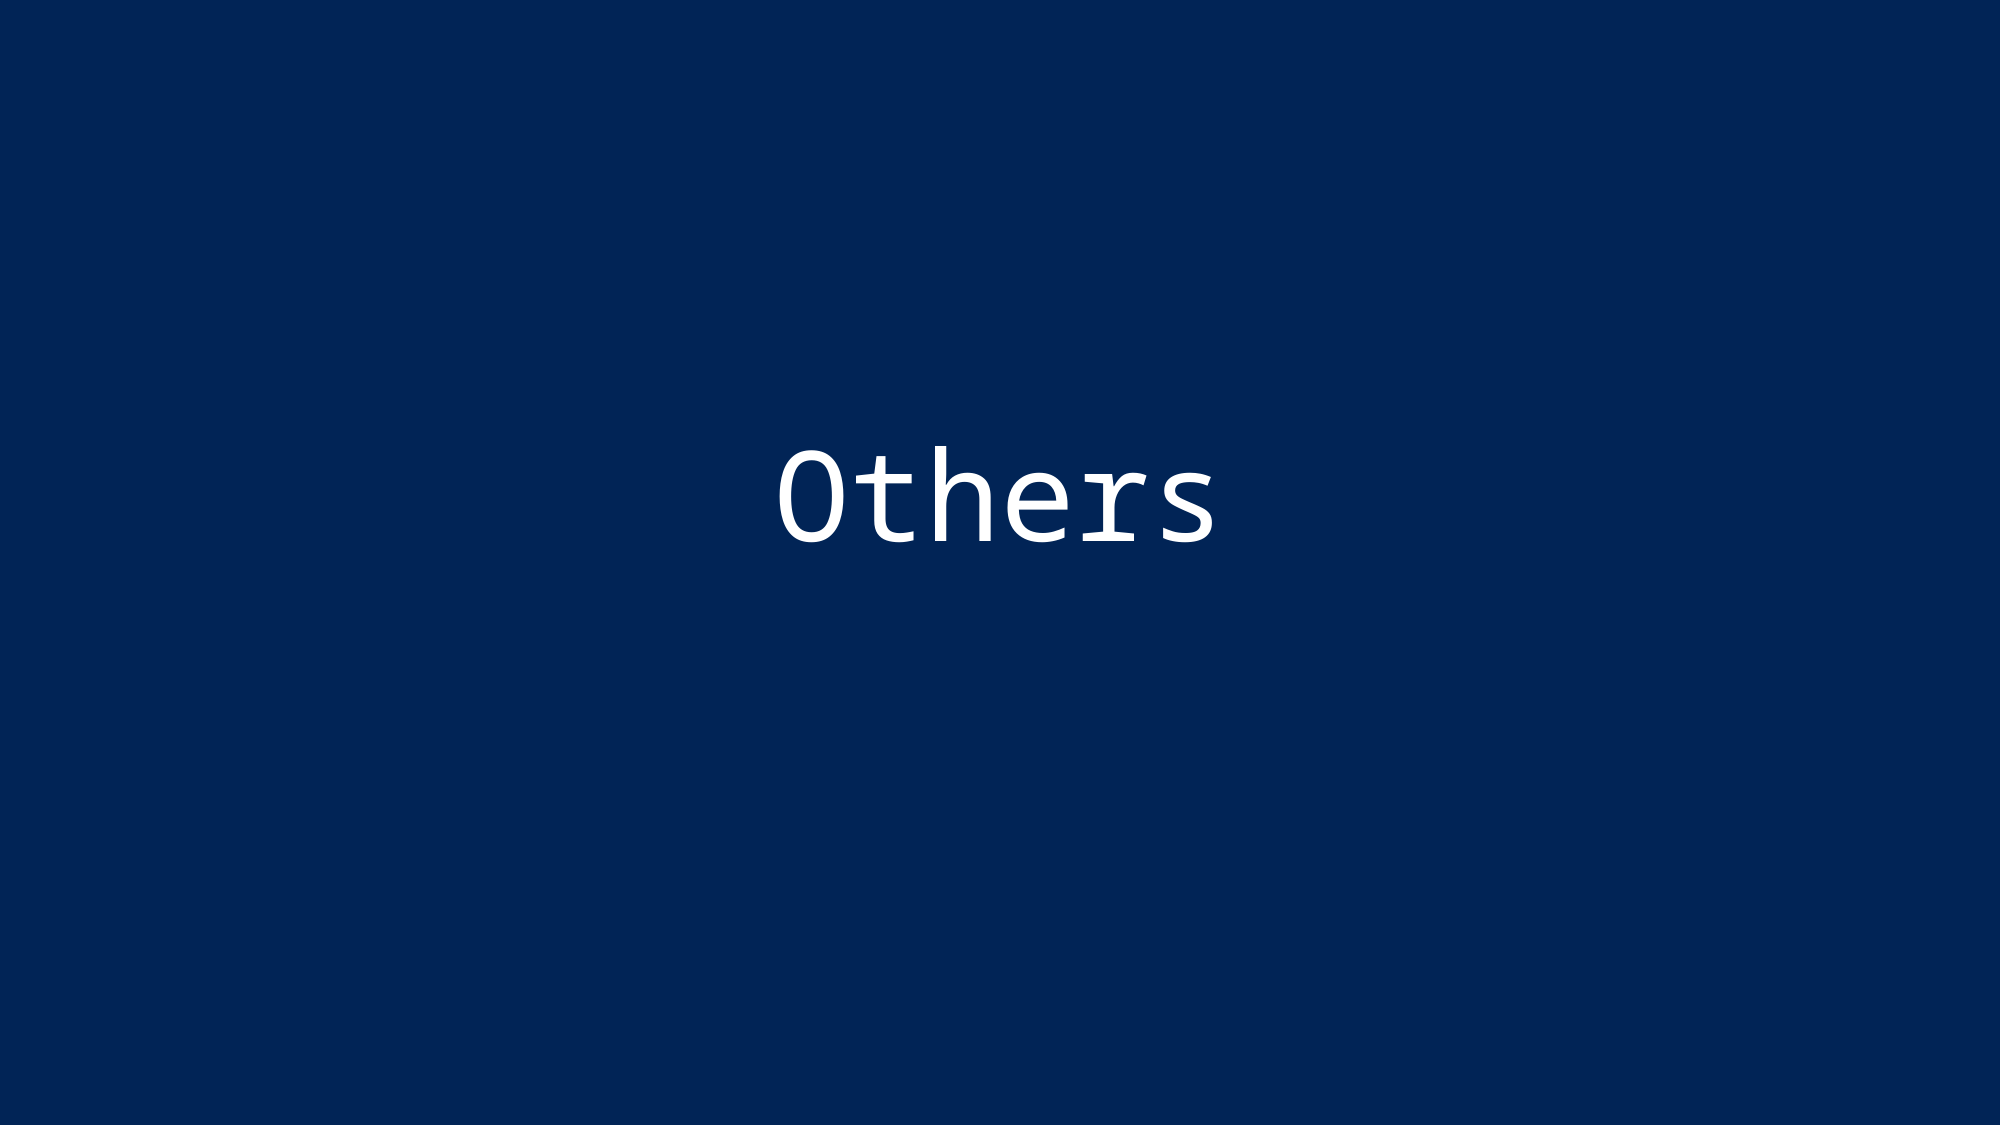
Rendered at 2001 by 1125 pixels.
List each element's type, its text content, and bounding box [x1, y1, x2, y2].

title Others [249, 184, 1750, 576]
